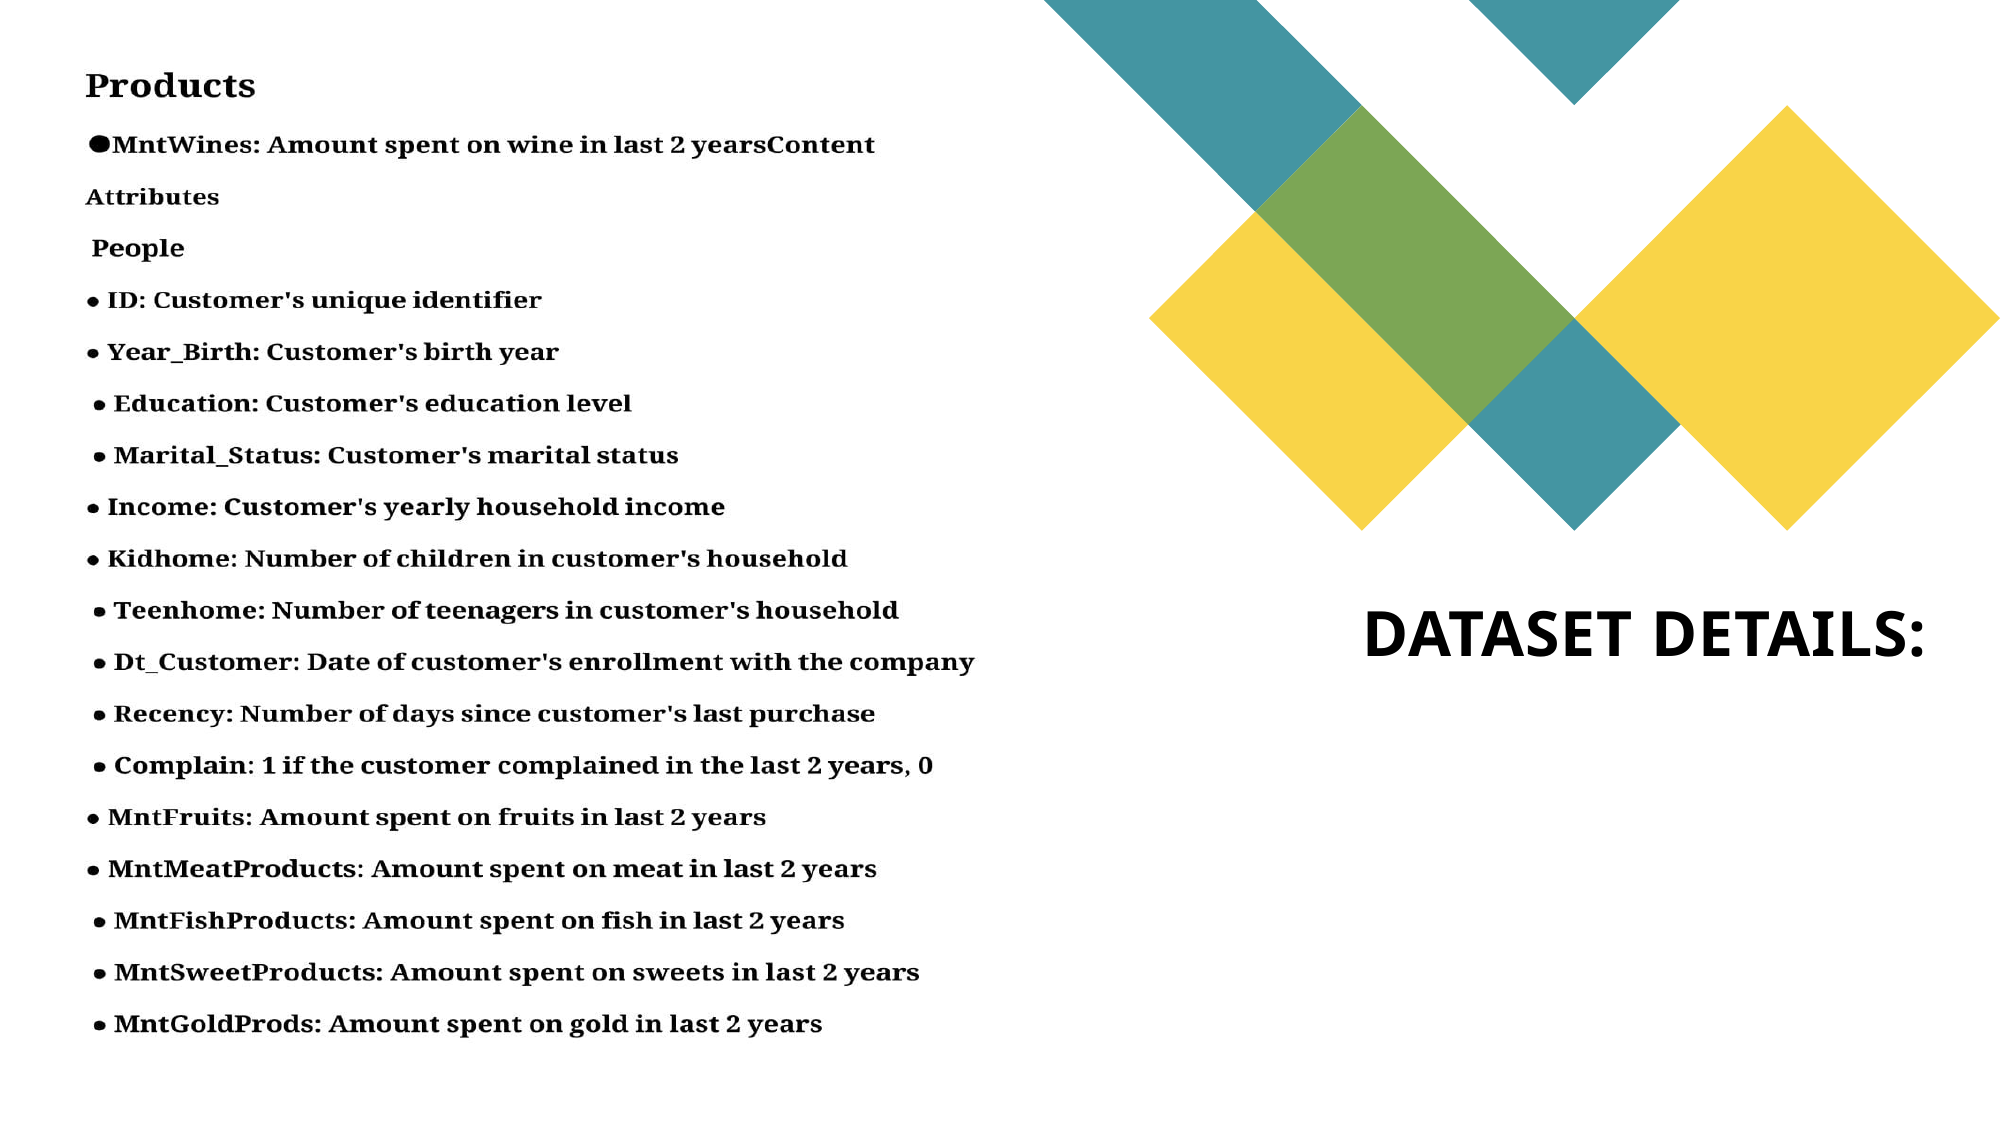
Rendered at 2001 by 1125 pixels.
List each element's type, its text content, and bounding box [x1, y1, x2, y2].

title DATASET DETAILS: [1212, 562, 2000, 674]
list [16, 11, 1031, 1125]
